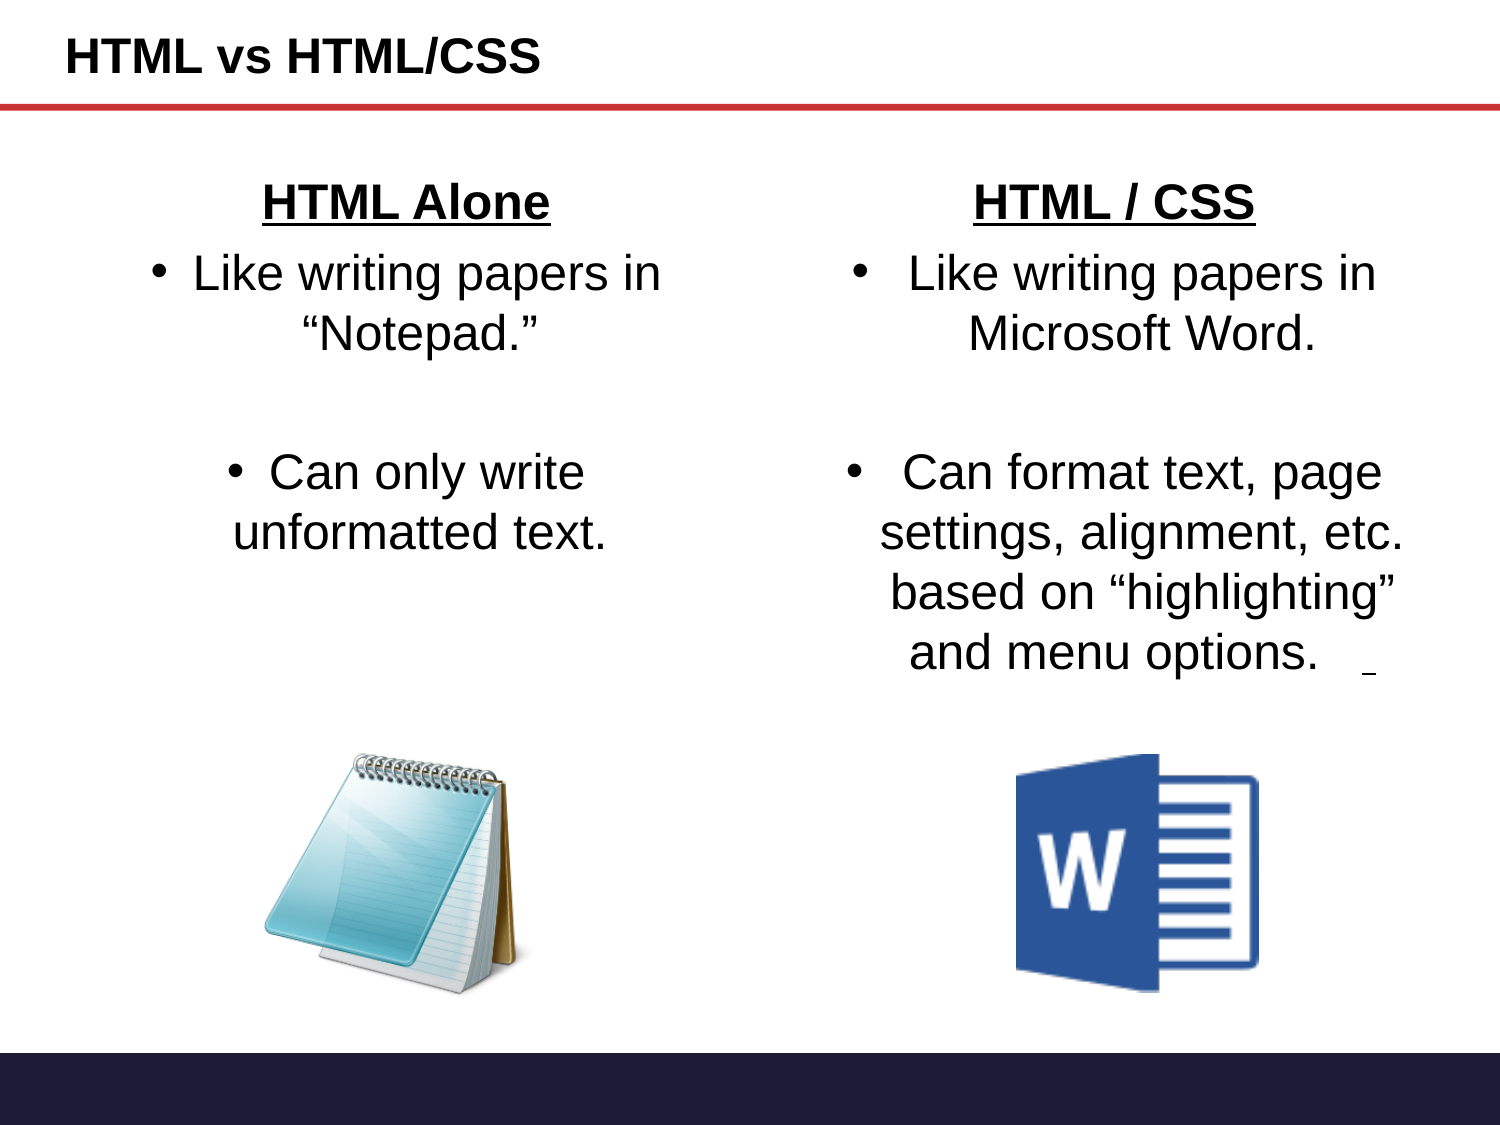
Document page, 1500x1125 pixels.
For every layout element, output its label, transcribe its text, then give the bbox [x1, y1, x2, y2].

picture [262, 729, 539, 1006]
text_box HTML vs HTML/CSS [50, 16, 888, 91]
picture [1015, 754, 1259, 993]
text_box HTML / CSS Like writing papers in Microsoft Word. Can format text, page settings, alignment, etc. based on “highlighting” and menu options. [778, 162, 1451, 905]
text_box HTML Alone Like writing papers in “Notepad.” Can only write unformatted text. [75, 162, 738, 905]
